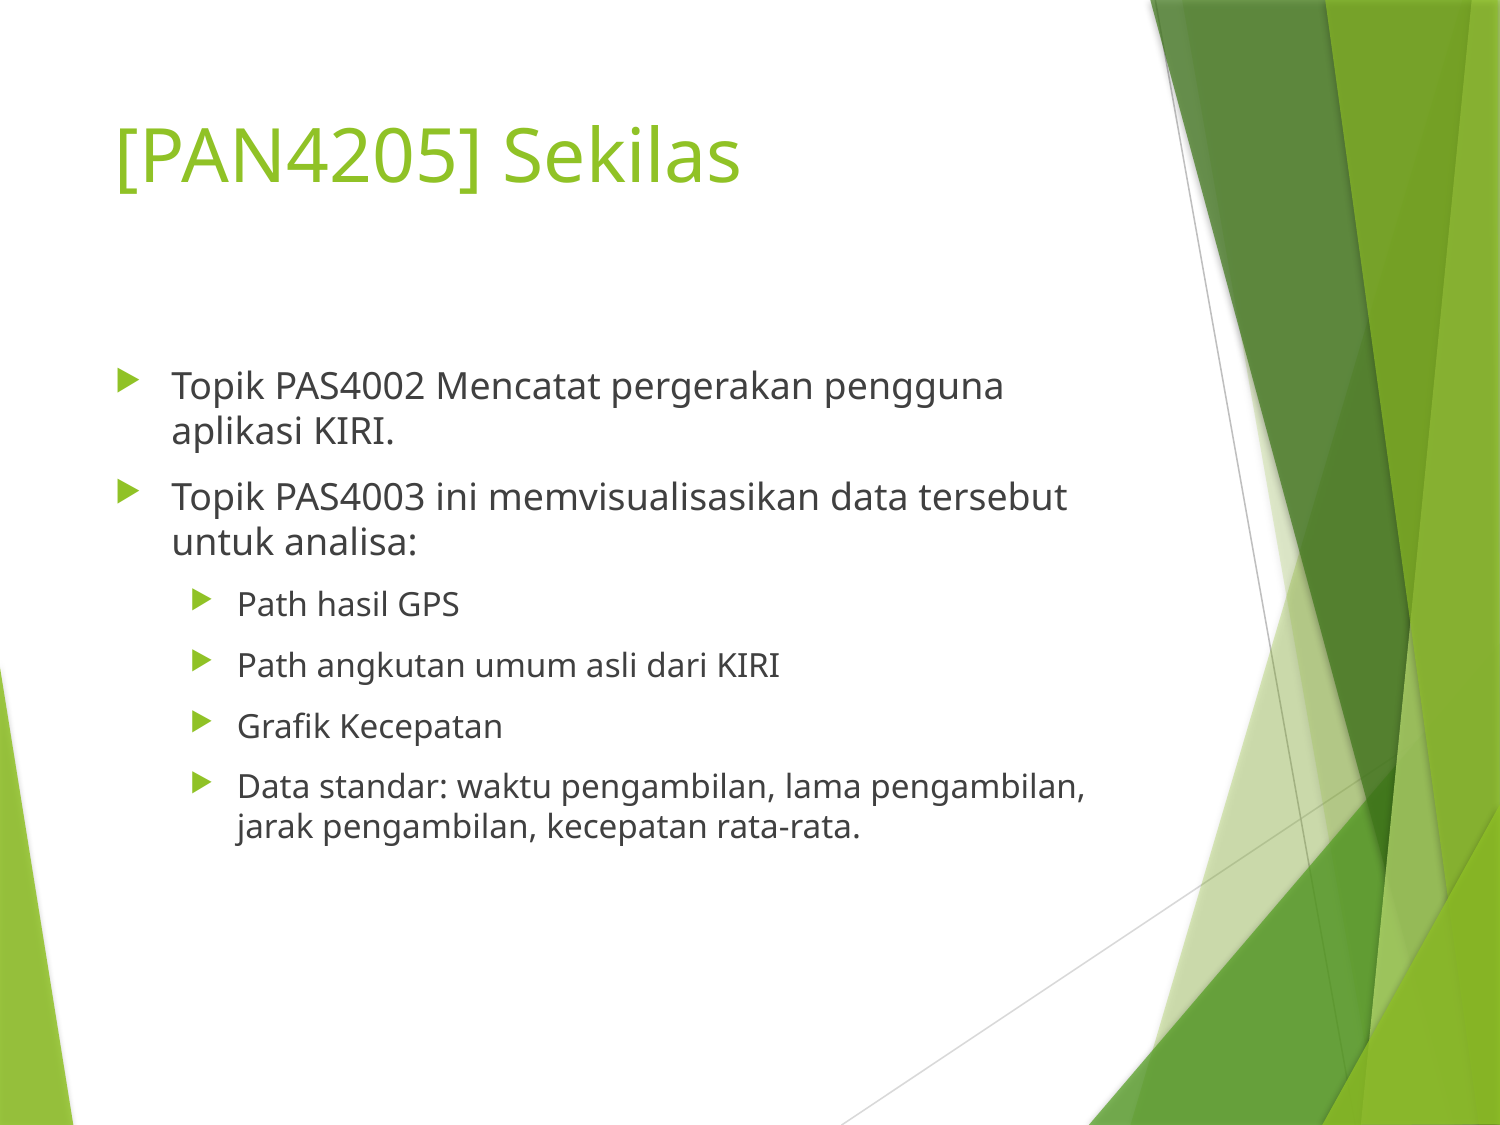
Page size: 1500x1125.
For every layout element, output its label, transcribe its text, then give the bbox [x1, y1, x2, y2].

title [PAN4205] Sekilas [99, 99, 1142, 317]
list Topik PAS4002 Mencatat pergerakan pengguna aplikasi KIRI. Topik PAS4003 ini memvisualisasikan data tersebut untuk analisa: Path hasil GPS Path angkutan umum asli dari KIRI Grafik Kecepatan Data standar: waktu pengambilan, lama pengambilan, jarak pengambilan, kecepatan rata-rata. [99, 354, 1142, 992]
